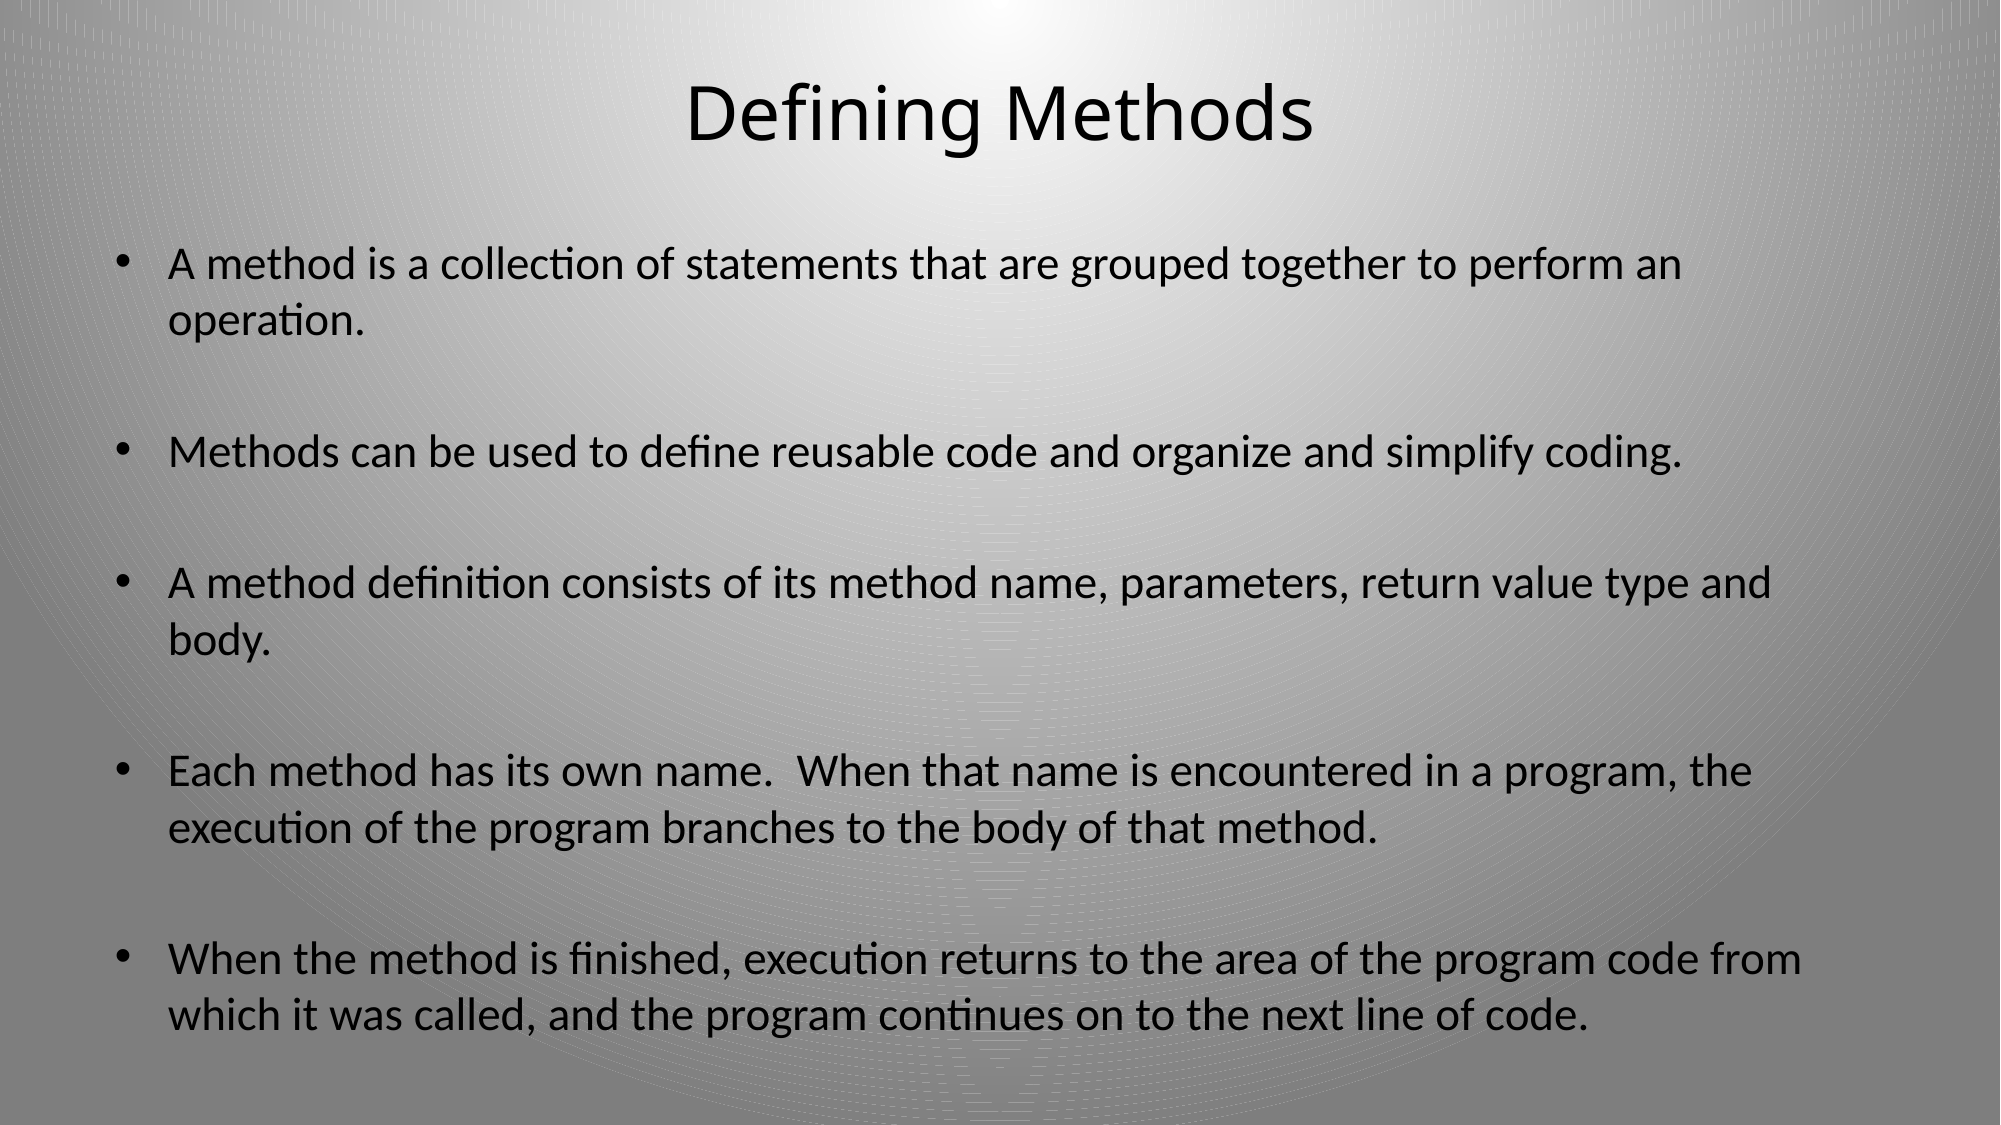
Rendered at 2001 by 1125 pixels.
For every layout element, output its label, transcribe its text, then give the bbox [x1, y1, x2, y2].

title Defining Methods [99, 45, 1900, 175]
list A method is a collection of statements that are grouped together to perform an operation. Methods can be used to define reusable code and organize and simplify coding. A method definition consists of its method name, parameters, return value type and body. Each method has its own name. When that name is encountered in a program, the execution of the program branches to the body of that method. When the method is finished, execution returns to the area of the program code from which it was called, and the program continues on to the next line of code. [99, 224, 1900, 1050]
